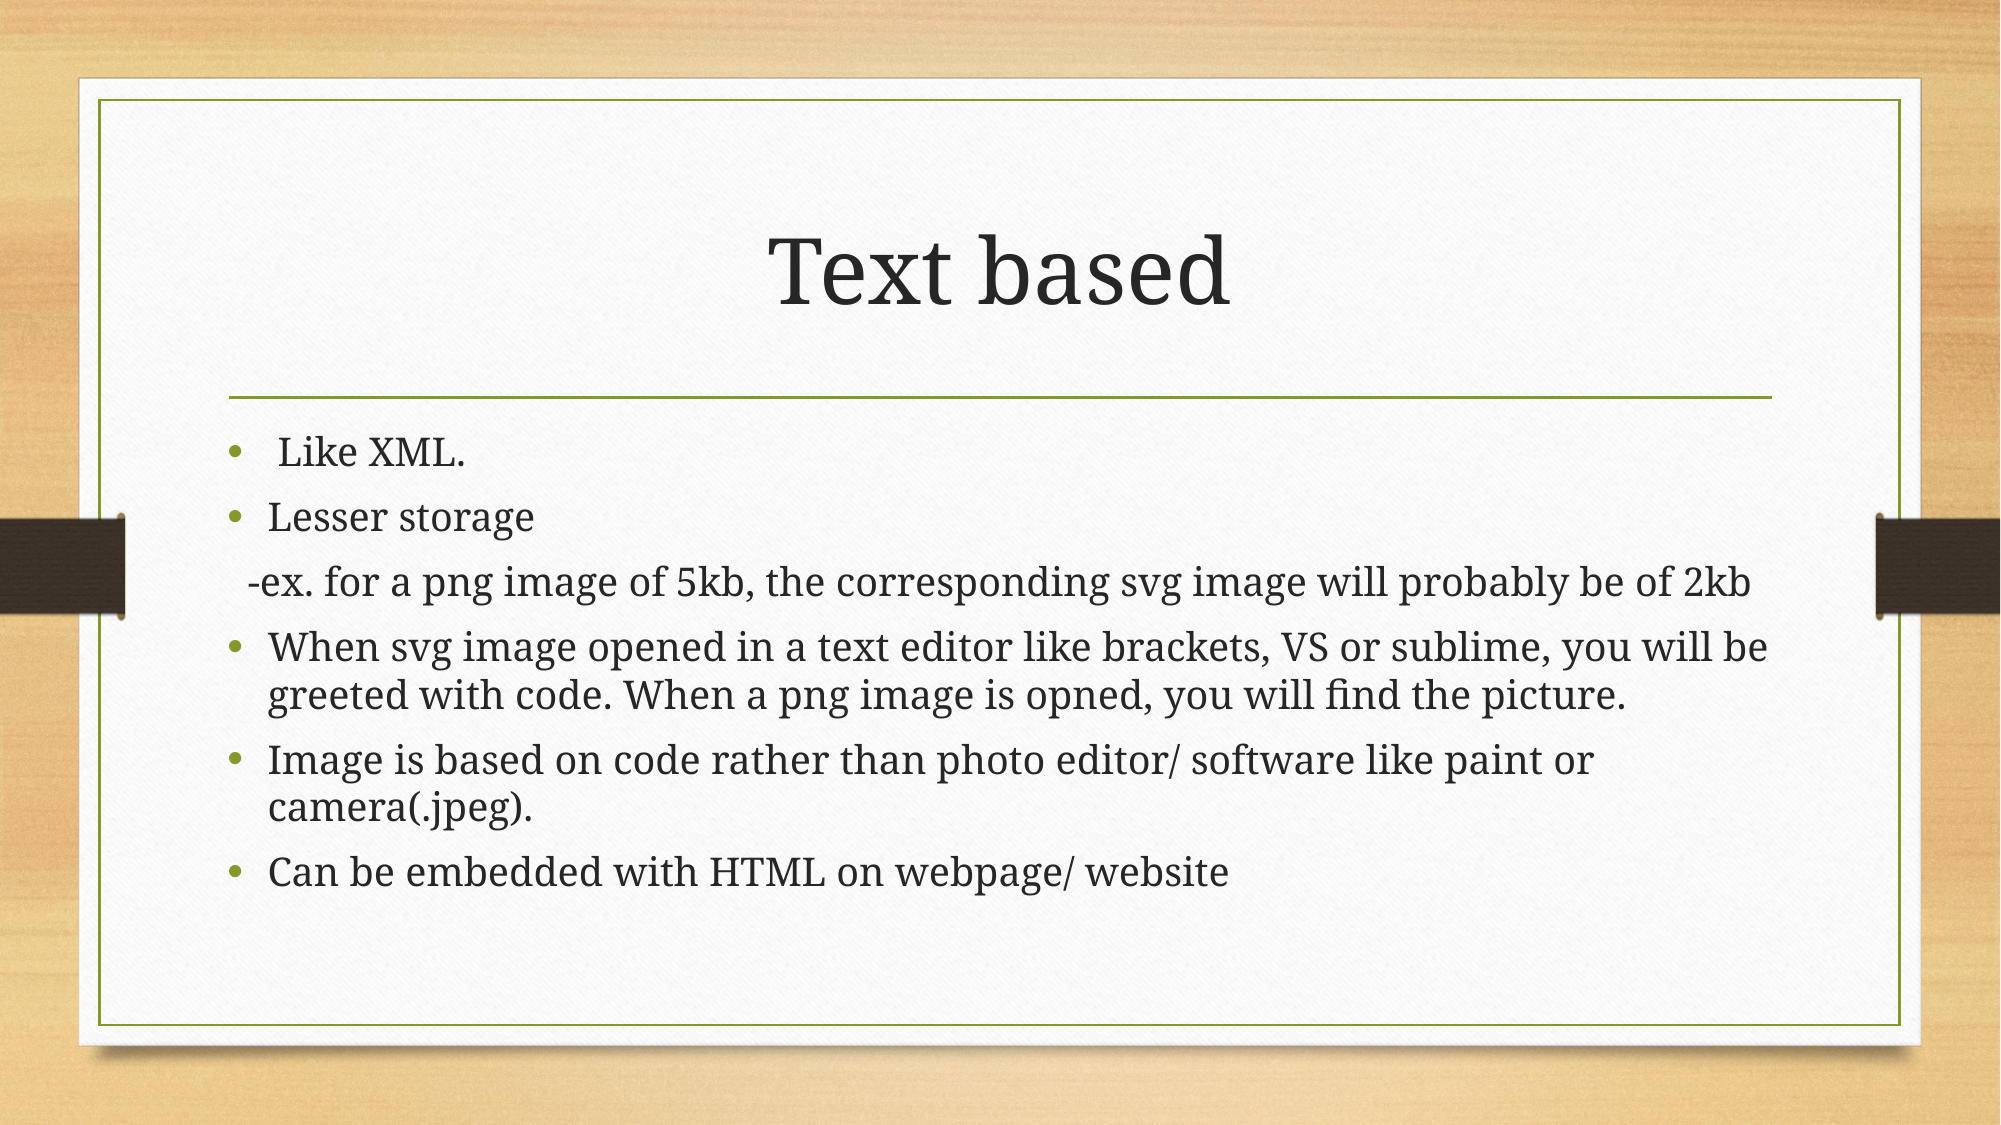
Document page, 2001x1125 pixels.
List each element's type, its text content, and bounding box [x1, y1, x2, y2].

list Like XML. Lesser storage -ex. for a png image of 5kb, the corresponding svg image will probably be of 2kb When svg image opened in a text editor like brackets, VS or sublime, you will be greeted with code. When a png image is opned, you will find the picture. Image is based on code rather than photo editor/ software like paint or camera(.jpeg). Can be embedded with HTML on webpage/ website [212, 419, 1788, 964]
title Text based [212, 161, 1788, 375]
picture [0, 0, 2001, 1125]
